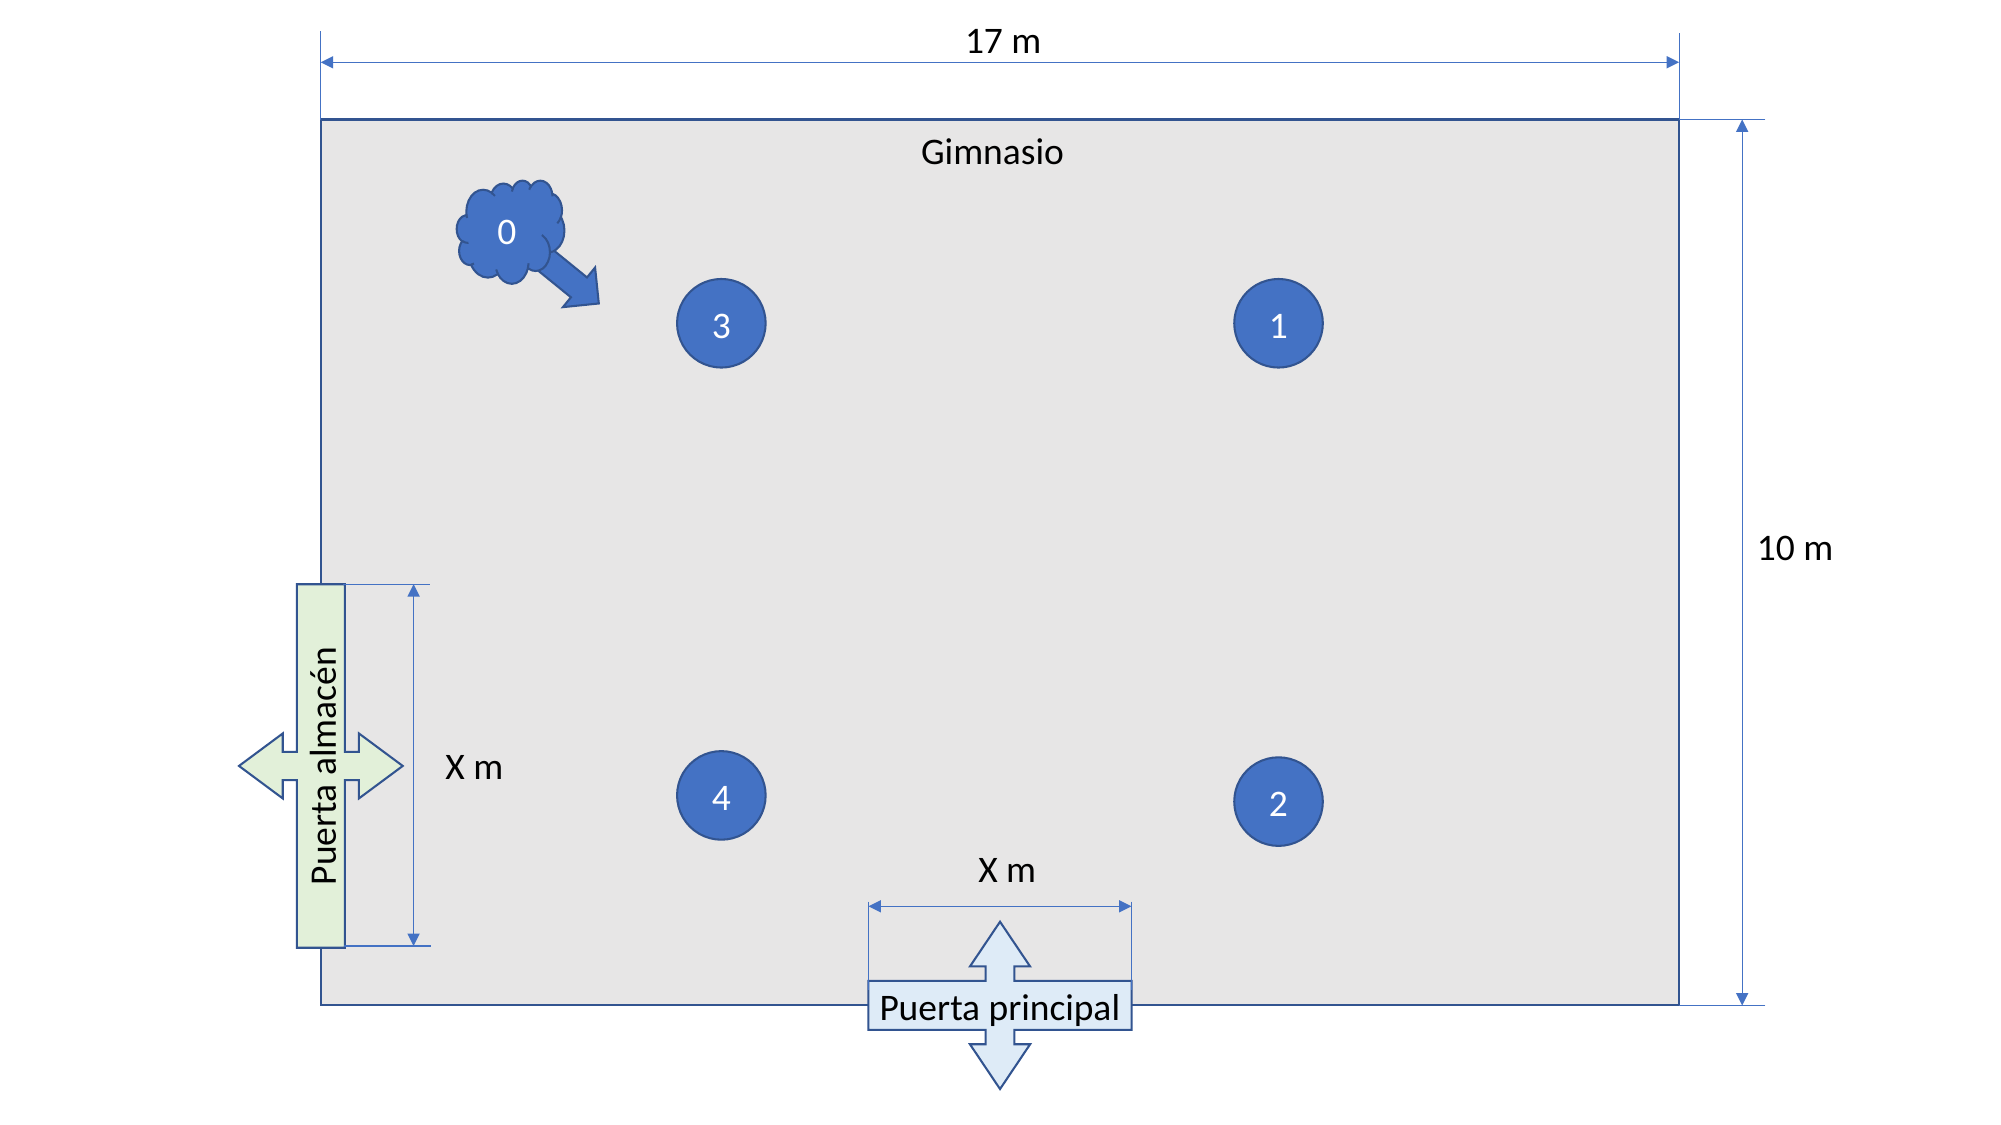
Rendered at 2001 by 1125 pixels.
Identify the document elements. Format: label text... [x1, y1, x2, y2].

text_box 3 [676, 277, 767, 369]
text_box 17 m [906, 63, 1100, 69]
text_box Gimnasio [320, 118, 1680, 1006]
text_box 0 [455, 179, 566, 285]
text_box 17 m [906, 8, 1100, 62]
text_box Puerta almacén [237, 583, 405, 949]
text_box X m [430, 734, 575, 795]
text_box X m [938, 837, 1068, 898]
text_box 4 [676, 750, 767, 841]
text_box 1 [1233, 277, 1324, 369]
text_box 2 [1233, 756, 1324, 847]
text_box 10 m [1743, 515, 1886, 576]
text_box Puerta principal [867, 919, 1133, 1091]
text_box [538, 251, 600, 309]
